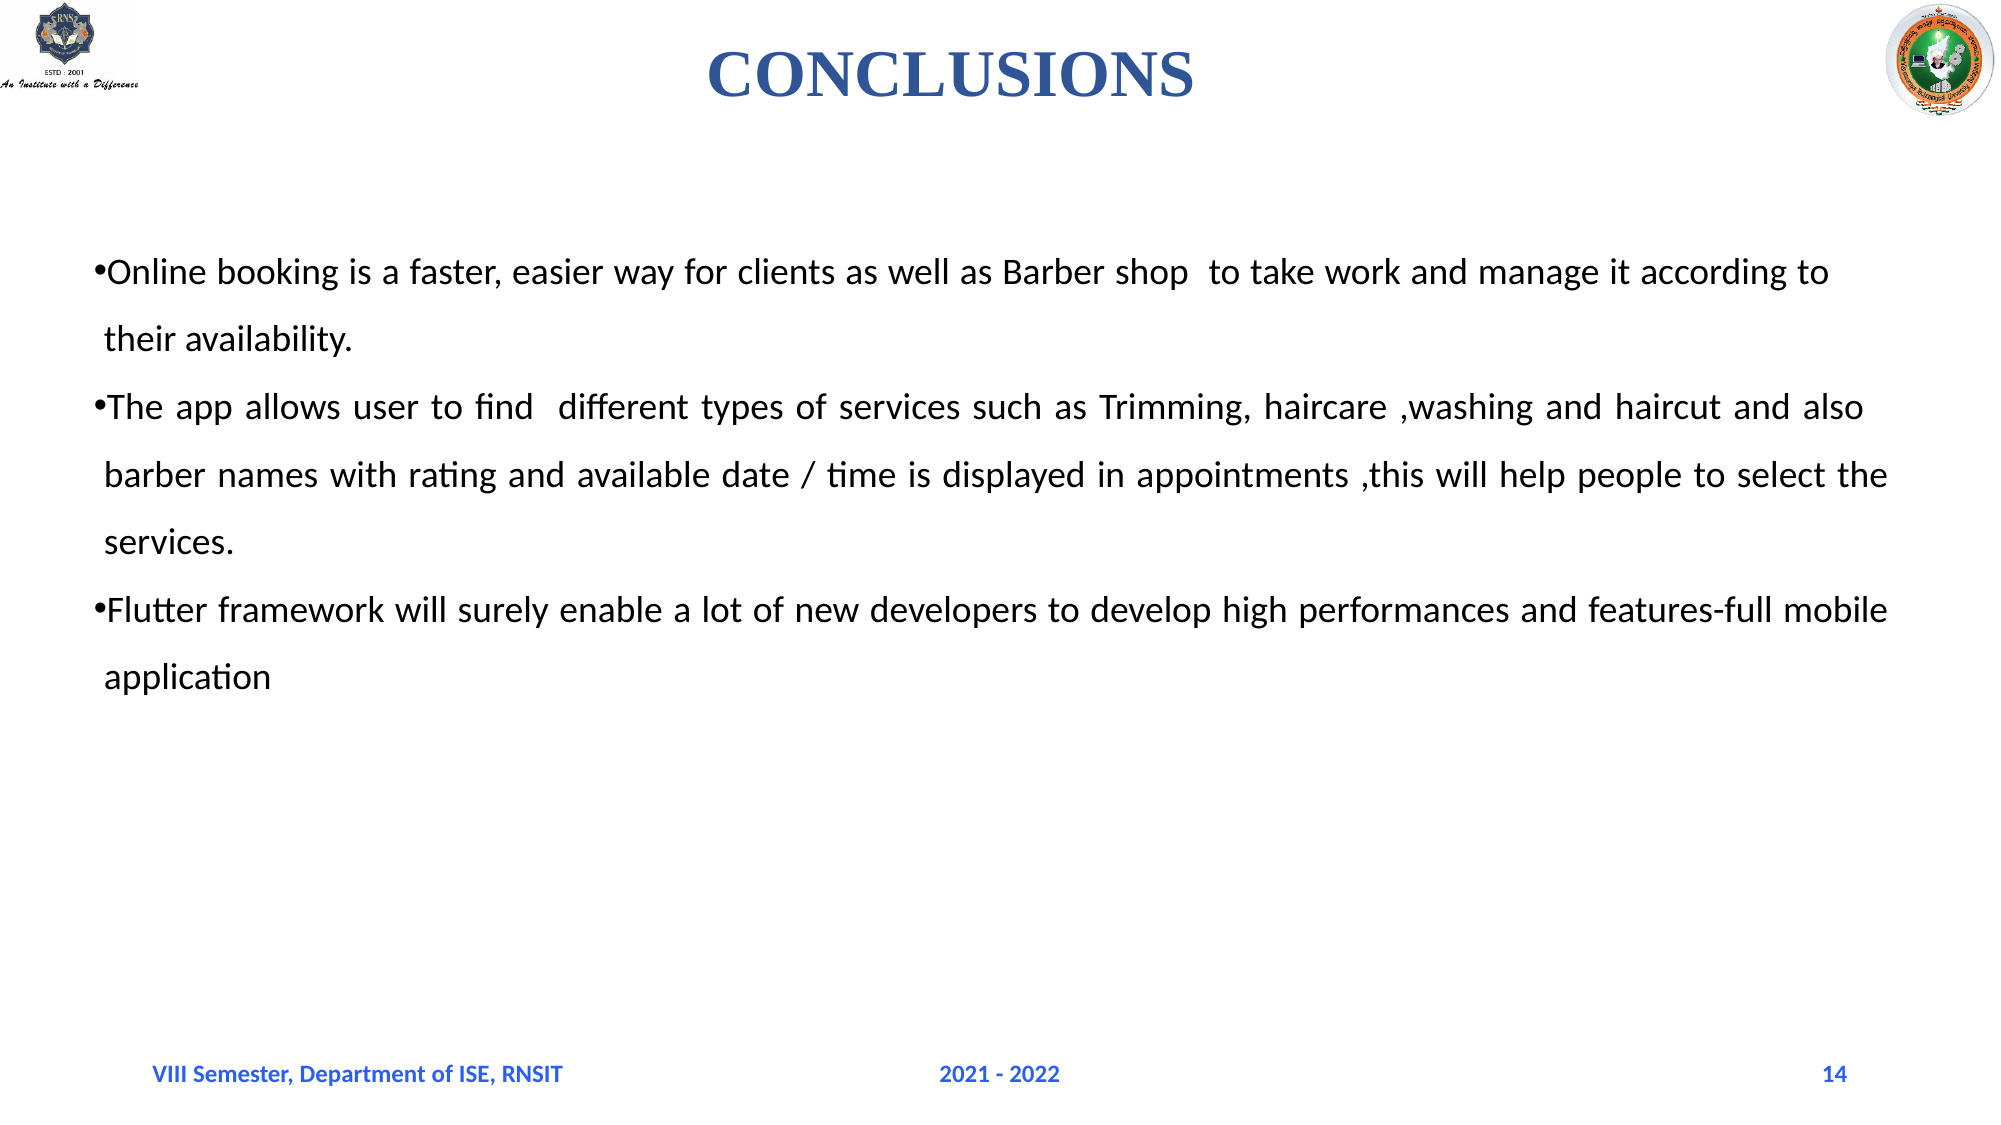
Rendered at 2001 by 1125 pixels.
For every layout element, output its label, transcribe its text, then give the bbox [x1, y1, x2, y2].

footer 2021 - 2022 [662, 1042, 1338, 1103]
slide_number 14 [1412, 1042, 1863, 1103]
slide_number VIII Semester, Department of ISE, RNSIT [137, 1042, 662, 1103]
title CONCLUSIONS [338, 31, 1564, 149]
picture [1882, 2, 1997, 117]
list Online booking is a faster, easier way for clients as well as Barber shop to take work and manage it according to their availability. The app allows user to find different types of services such as Trimming, haircare ,washing and haircut and also barber names with rating and available date / time is displayed in appointments ,this will help people to select the services. Flutter framework will surely enable a lot of new developers to develop high performances and features-full mobile application [78, 171, 1945, 1040]
picture [0, 0, 138, 90]
